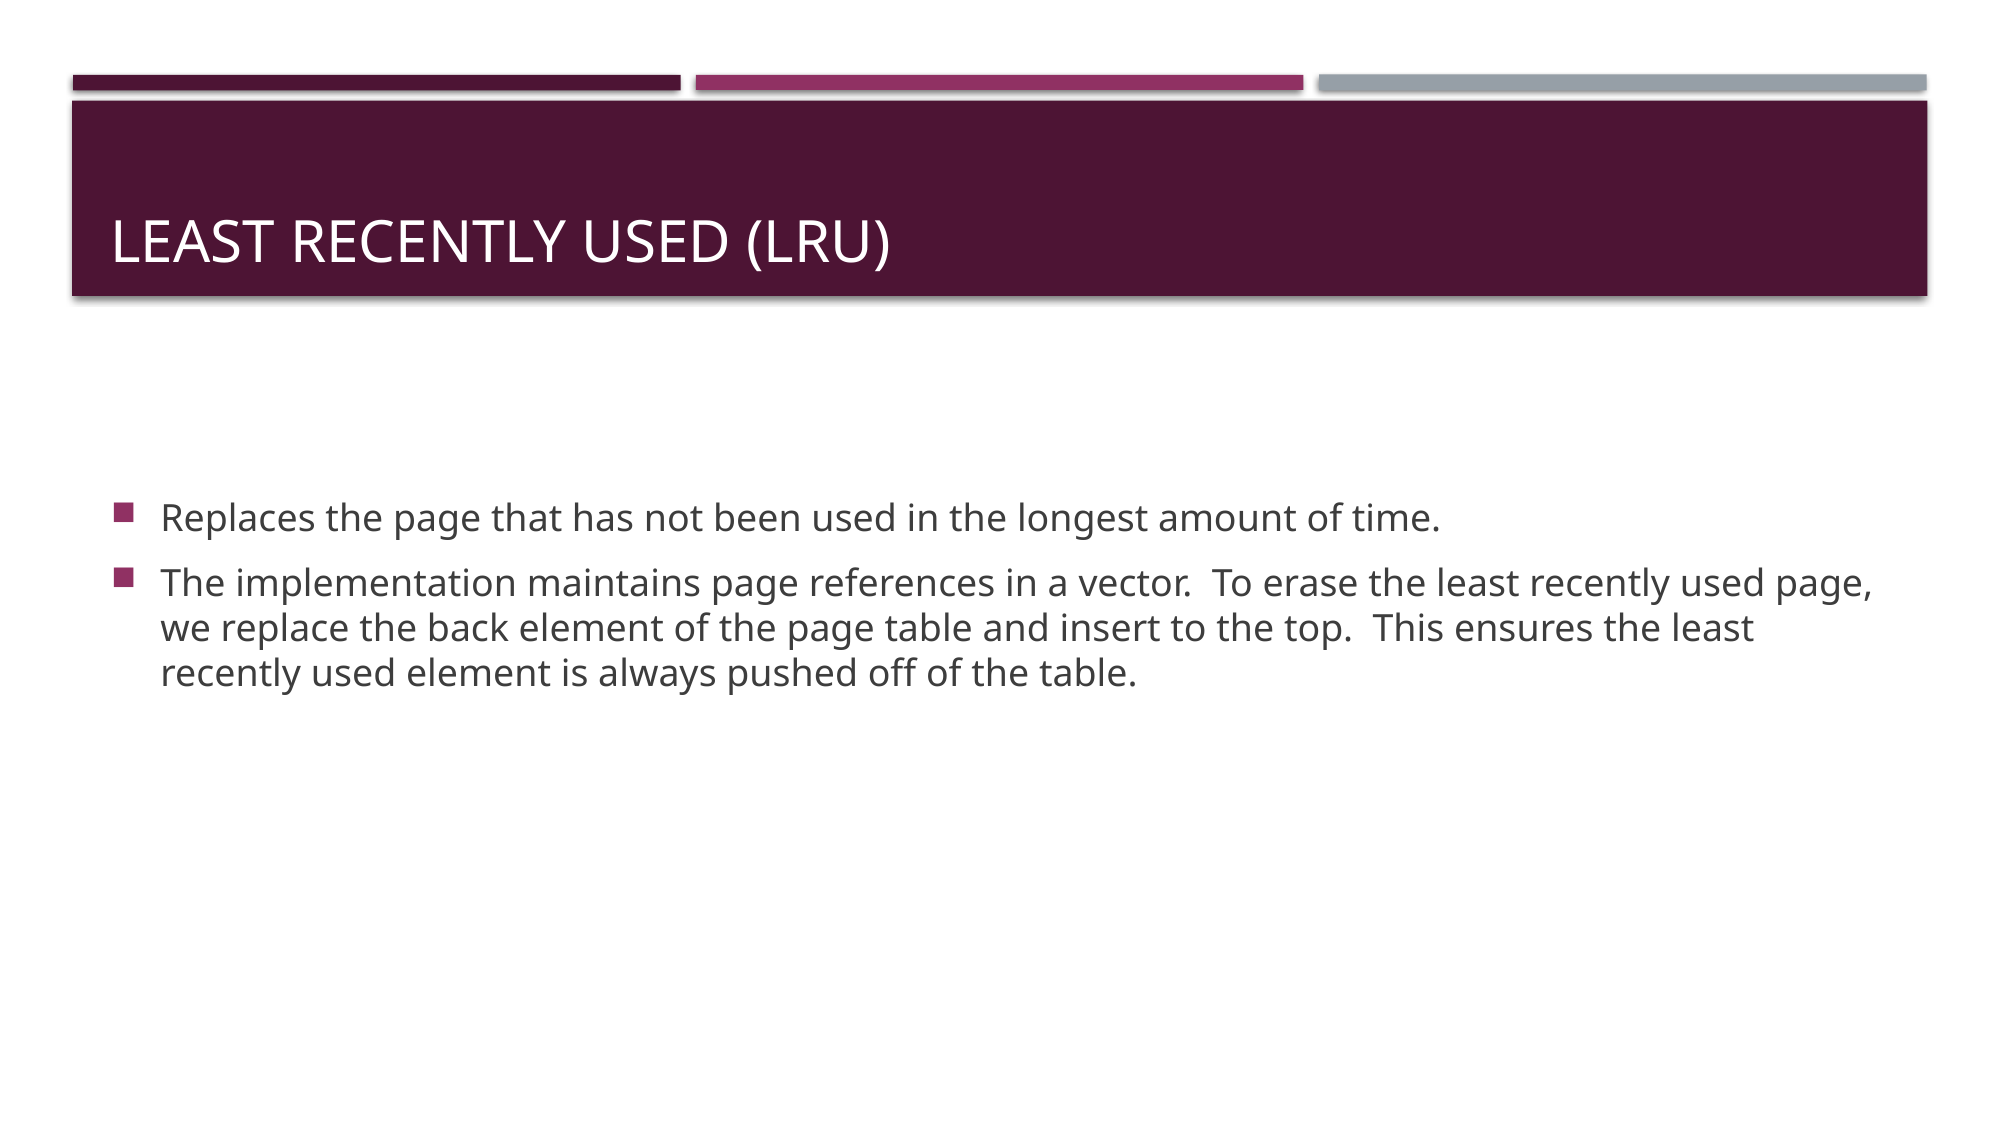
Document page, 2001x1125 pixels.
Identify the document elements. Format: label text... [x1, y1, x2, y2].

list Replaces the page that has not been used in the longest amount of time. The implementation maintains page references in a vector. To erase the least recently used page, we replace the back element of the page table and insert to the top. This ensures the least recently used element is always pushed off of the table. [95, 357, 1905, 962]
title Least recently used (lru) [95, 115, 1905, 282]
